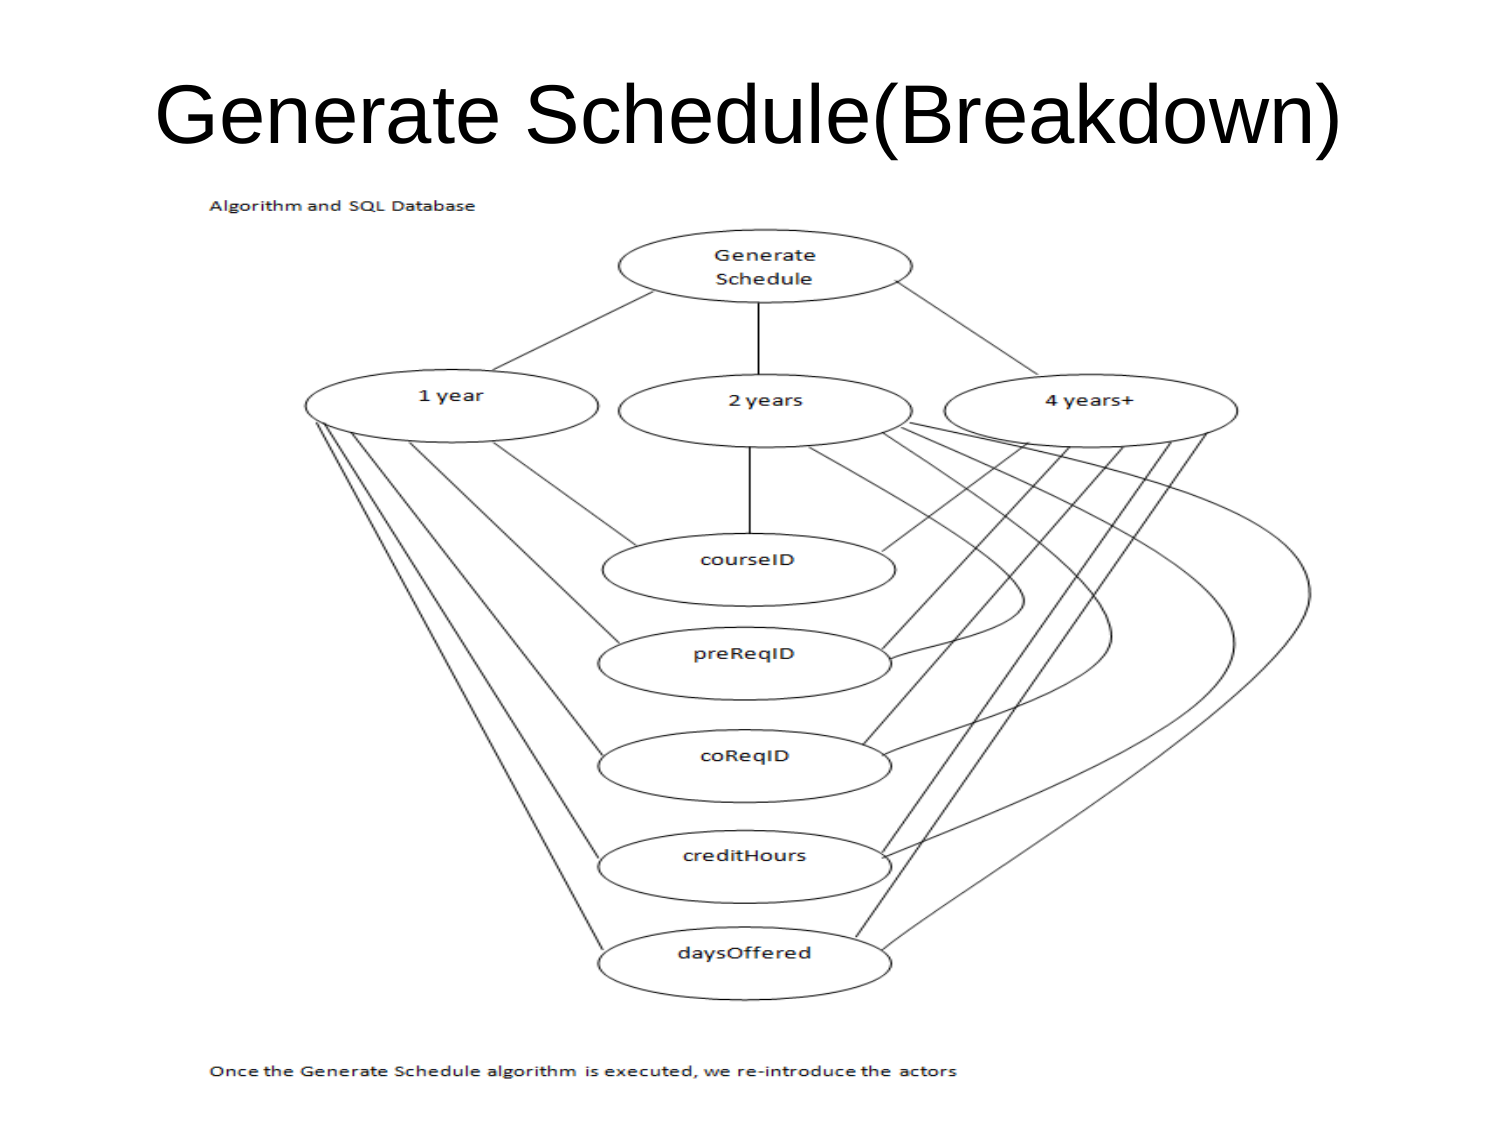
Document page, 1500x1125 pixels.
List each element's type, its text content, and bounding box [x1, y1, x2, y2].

title Generate Schedule(Breakdown) [75, 45, 1424, 231]
picture [149, 187, 1338, 1101]
